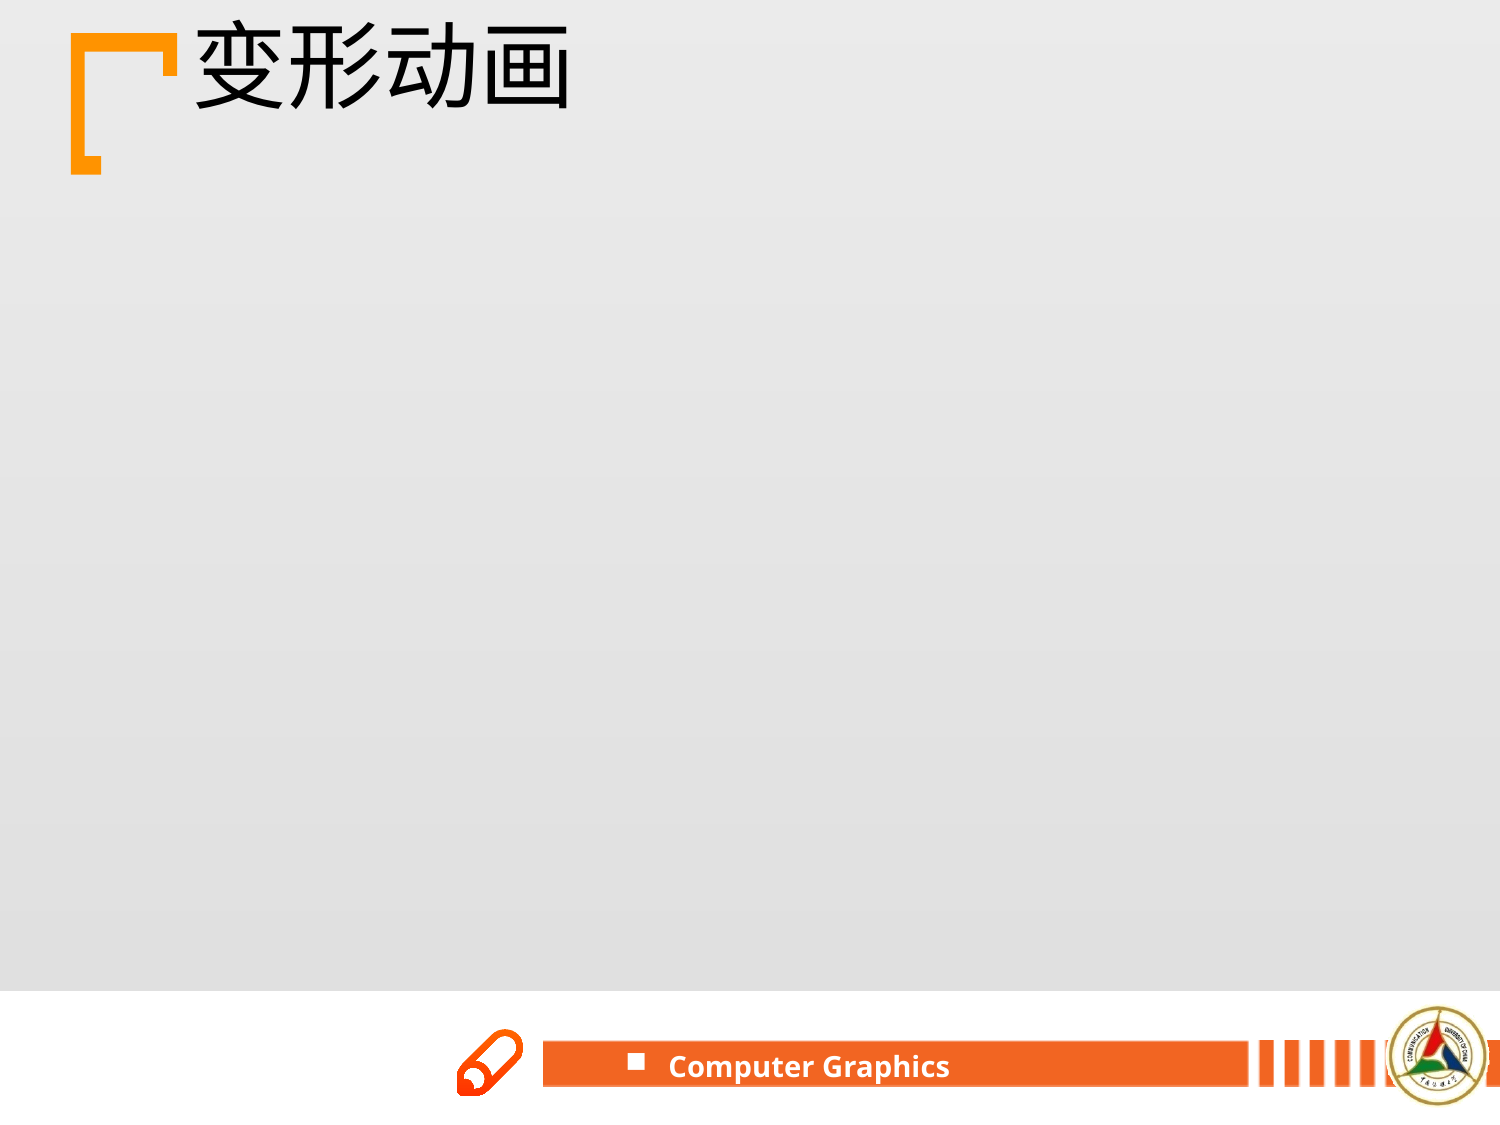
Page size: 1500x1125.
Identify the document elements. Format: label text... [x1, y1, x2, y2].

title 变形动画 [176, 11, 1459, 138]
picture [543, 997, 1500, 1111]
